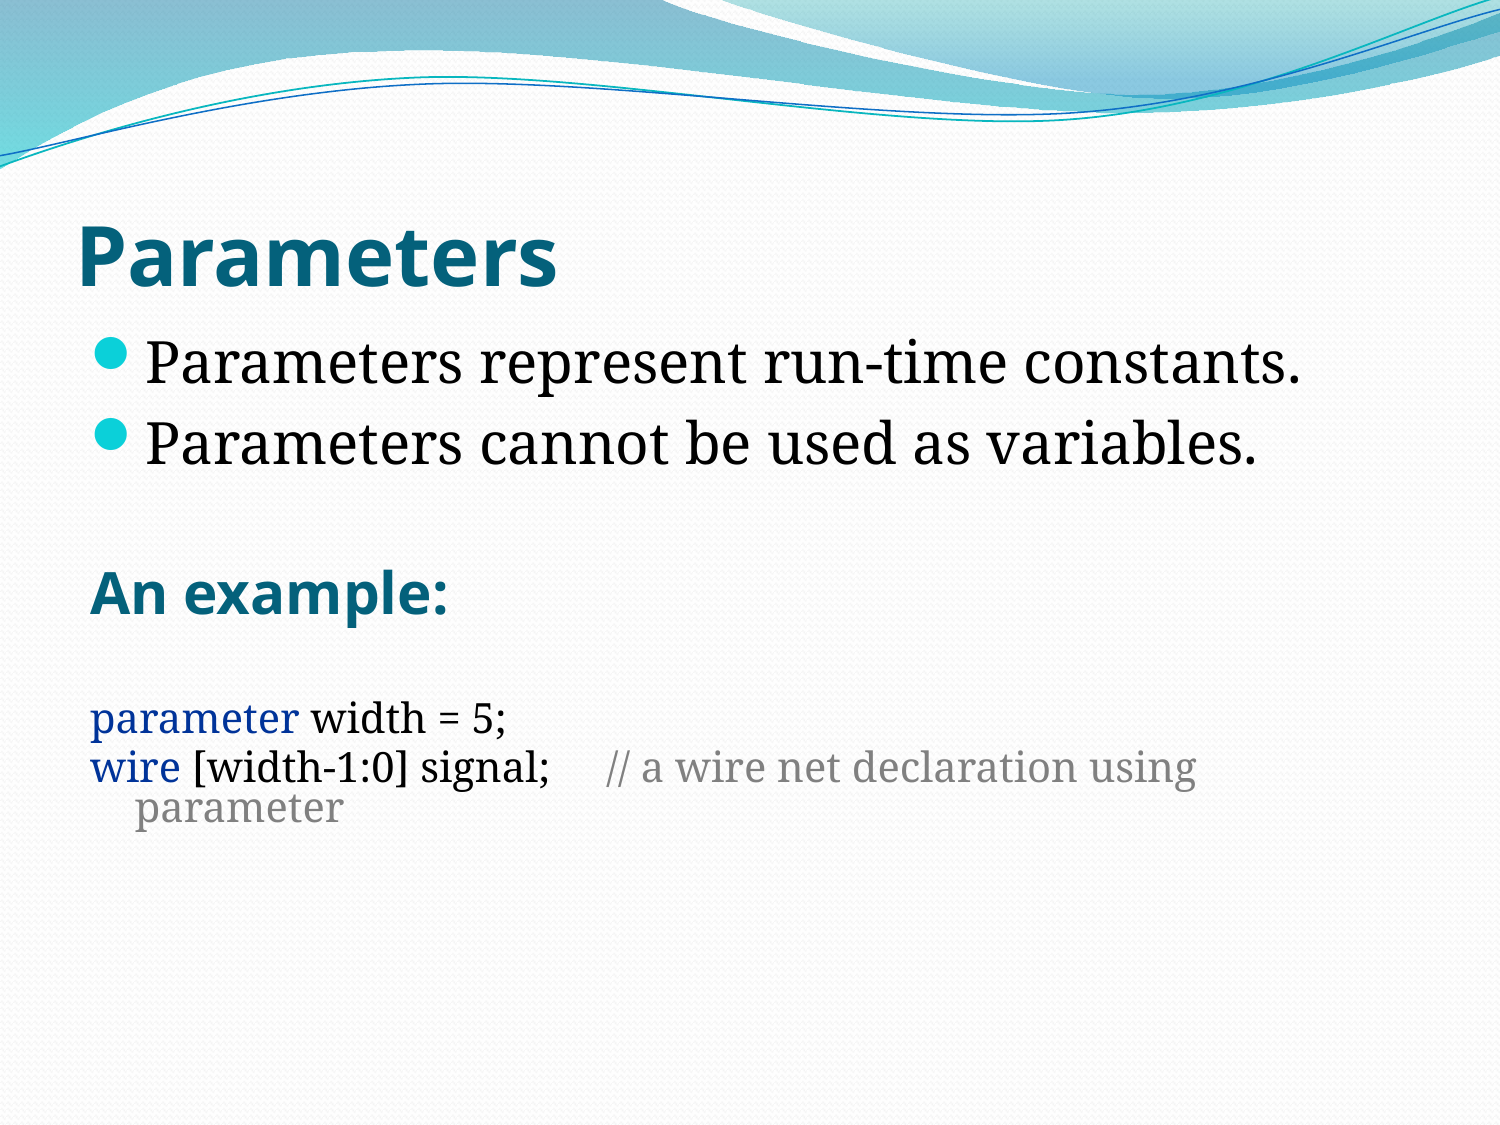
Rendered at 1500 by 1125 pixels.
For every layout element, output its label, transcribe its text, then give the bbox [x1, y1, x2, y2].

list Parameters represent run-time constants. Parameters cannot be used as variables. An example: parameter width = 5; wire [width-1:0] signal; // a wire net declaration using parameter [75, 317, 1425, 1038]
title Parameters [75, 115, 1425, 304]
